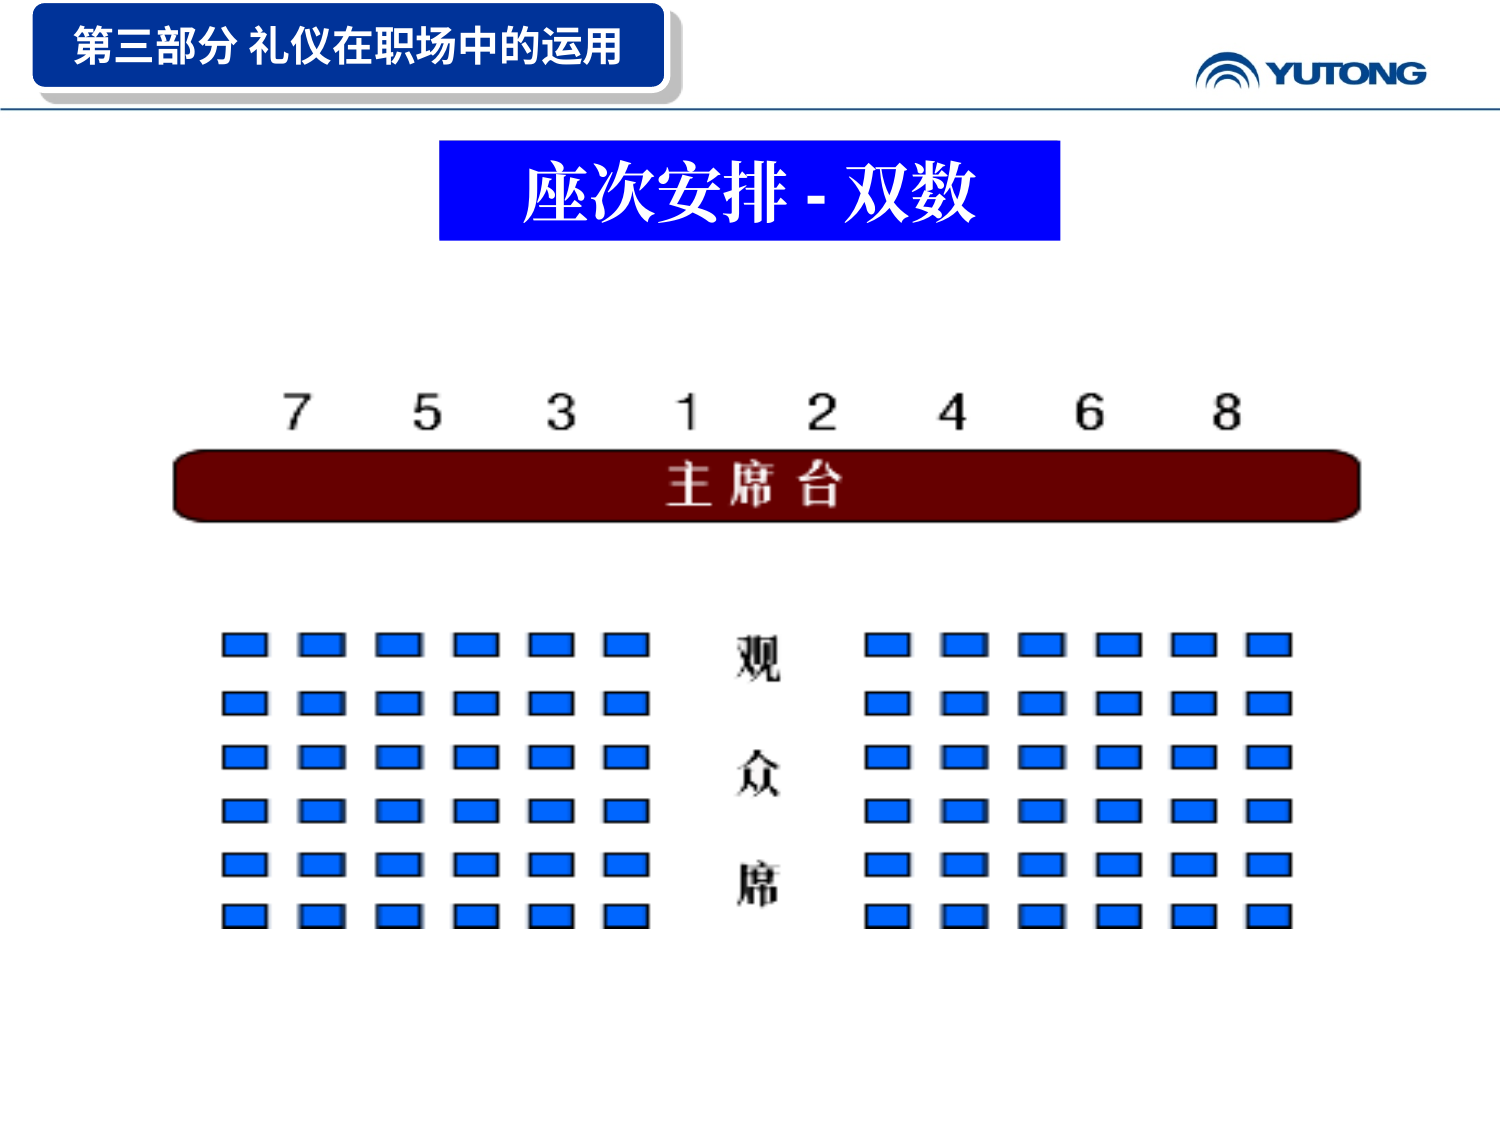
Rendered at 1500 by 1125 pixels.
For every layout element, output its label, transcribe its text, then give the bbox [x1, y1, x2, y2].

picture [0, 0, 1500, 1125]
text_box 座次安排-双数 [439, 140, 1061, 241]
text_box 第三部分 礼仪在职场中的运用 [29, 0, 668, 90]
